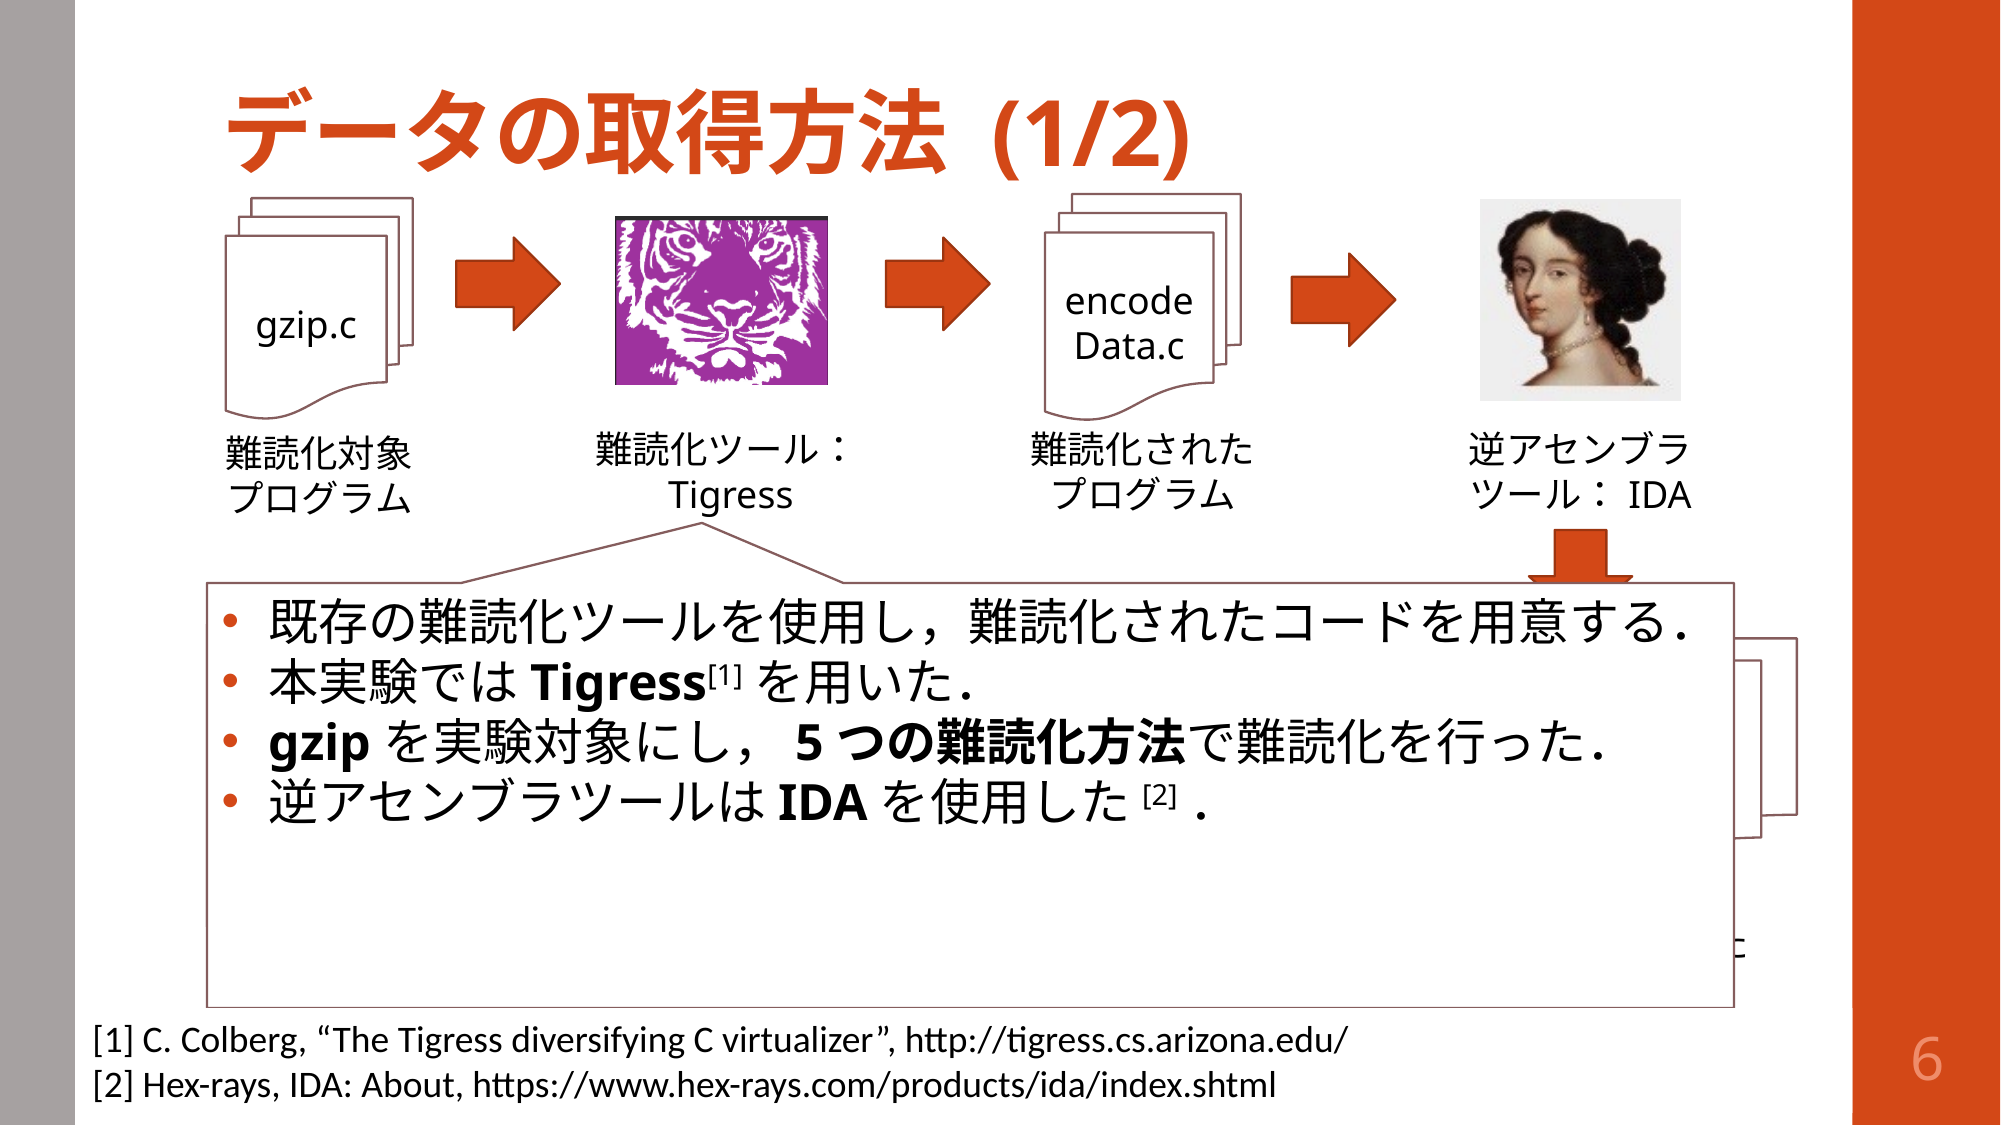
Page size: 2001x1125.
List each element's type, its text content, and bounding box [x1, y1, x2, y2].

title データの取得方法 (1/2) [206, 48, 1797, 190]
slide_number 6 [1853, 1012, 2000, 1110]
text_box [1] C. Colberg, “The Tigress diversifying C virtualizer”, http://tigress.cs.arizona.edu/ [2] Hex-rays, IDA: About, https://www.hex-rays.com/products/ida/index.shtml [77, 1008, 1853, 1113]
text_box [176, 193, 1798, 1061]
